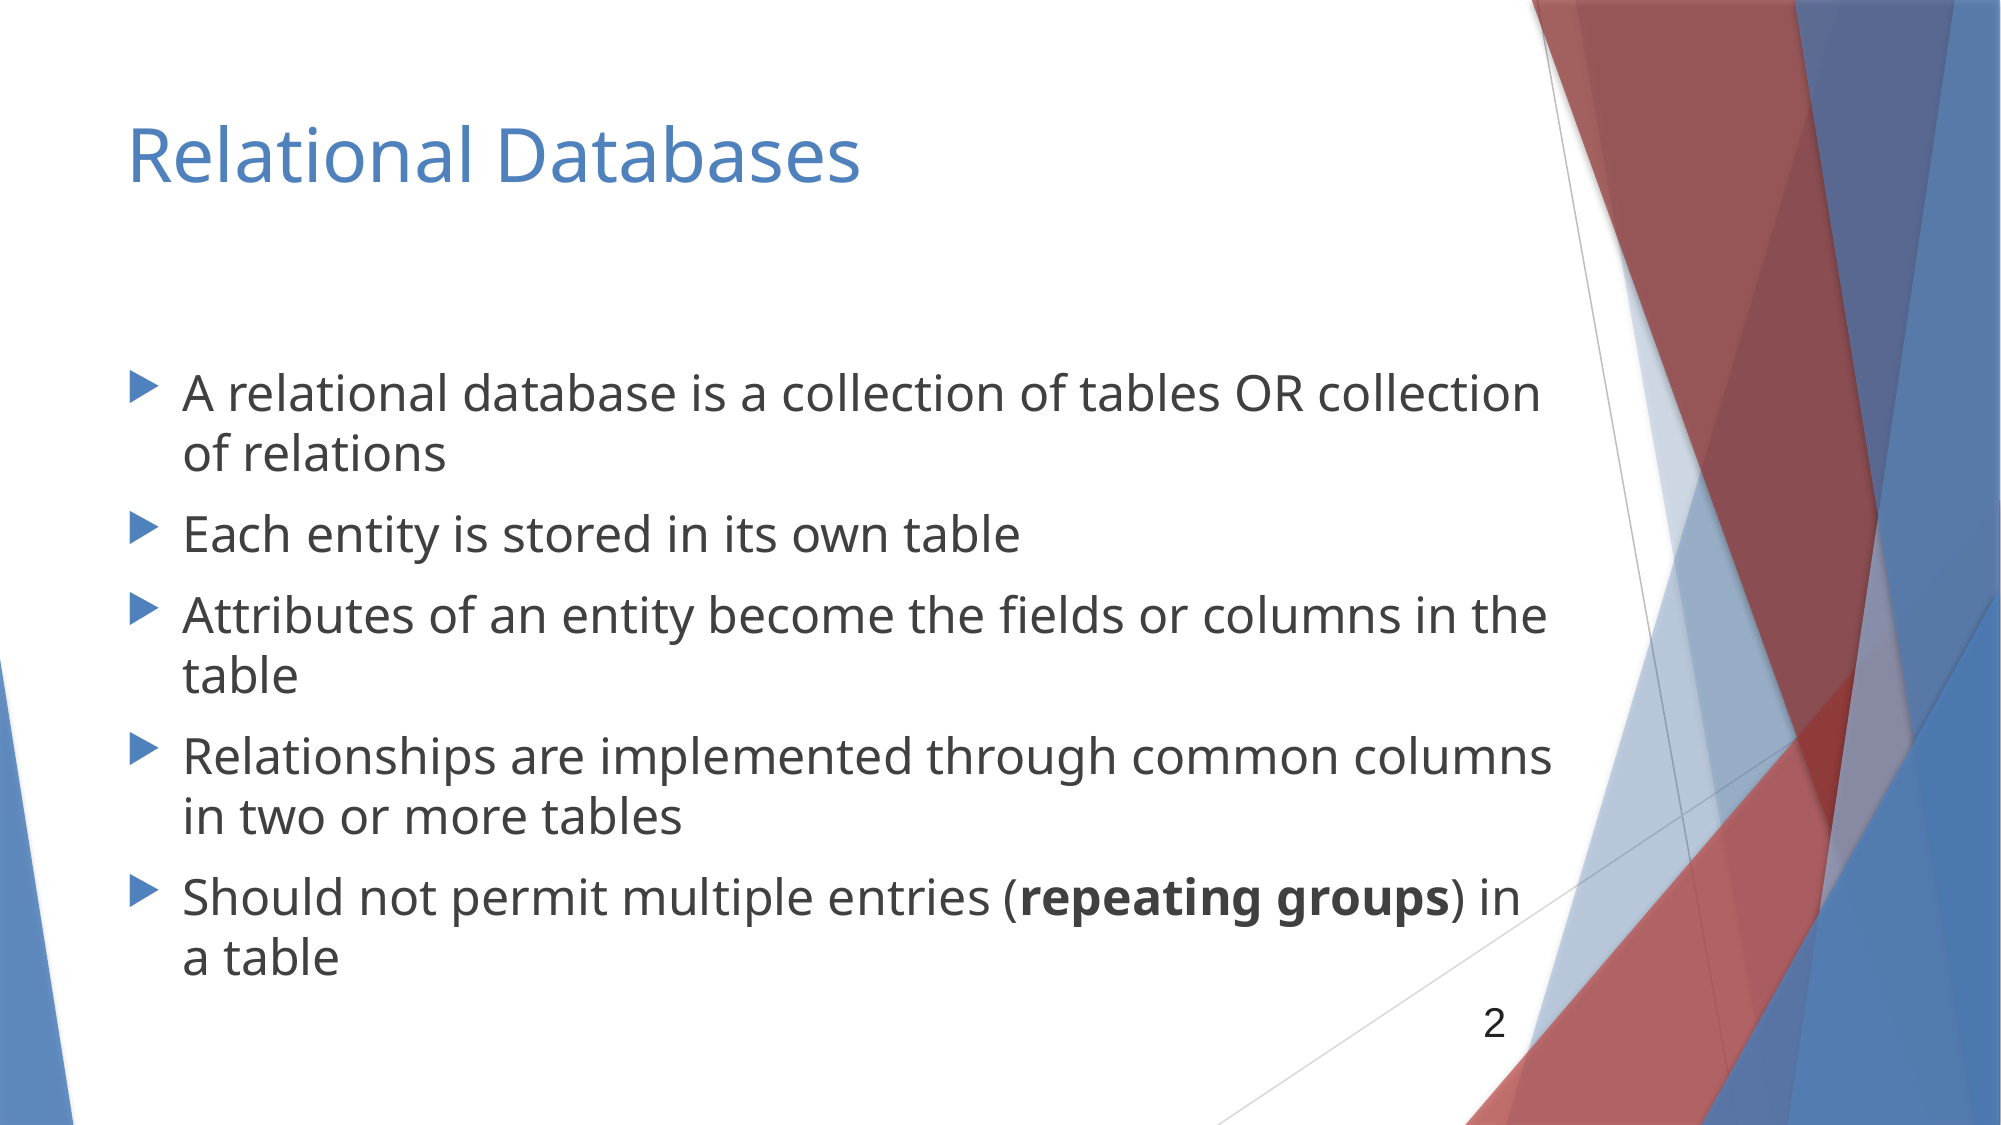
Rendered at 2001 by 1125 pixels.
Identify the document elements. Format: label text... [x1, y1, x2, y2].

slide_number 2 [1409, 991, 1522, 1051]
list A relational database is a collection of tables OR collection of relations Each entity is stored in its own table Attributes of an entity become the fields or columns in the table Relationships are implemented through common columns in two or more tables Should not permit multiple entries (repeating groups) in a table [111, 354, 1571, 992]
title Relational Databases [111, 99, 1522, 317]
